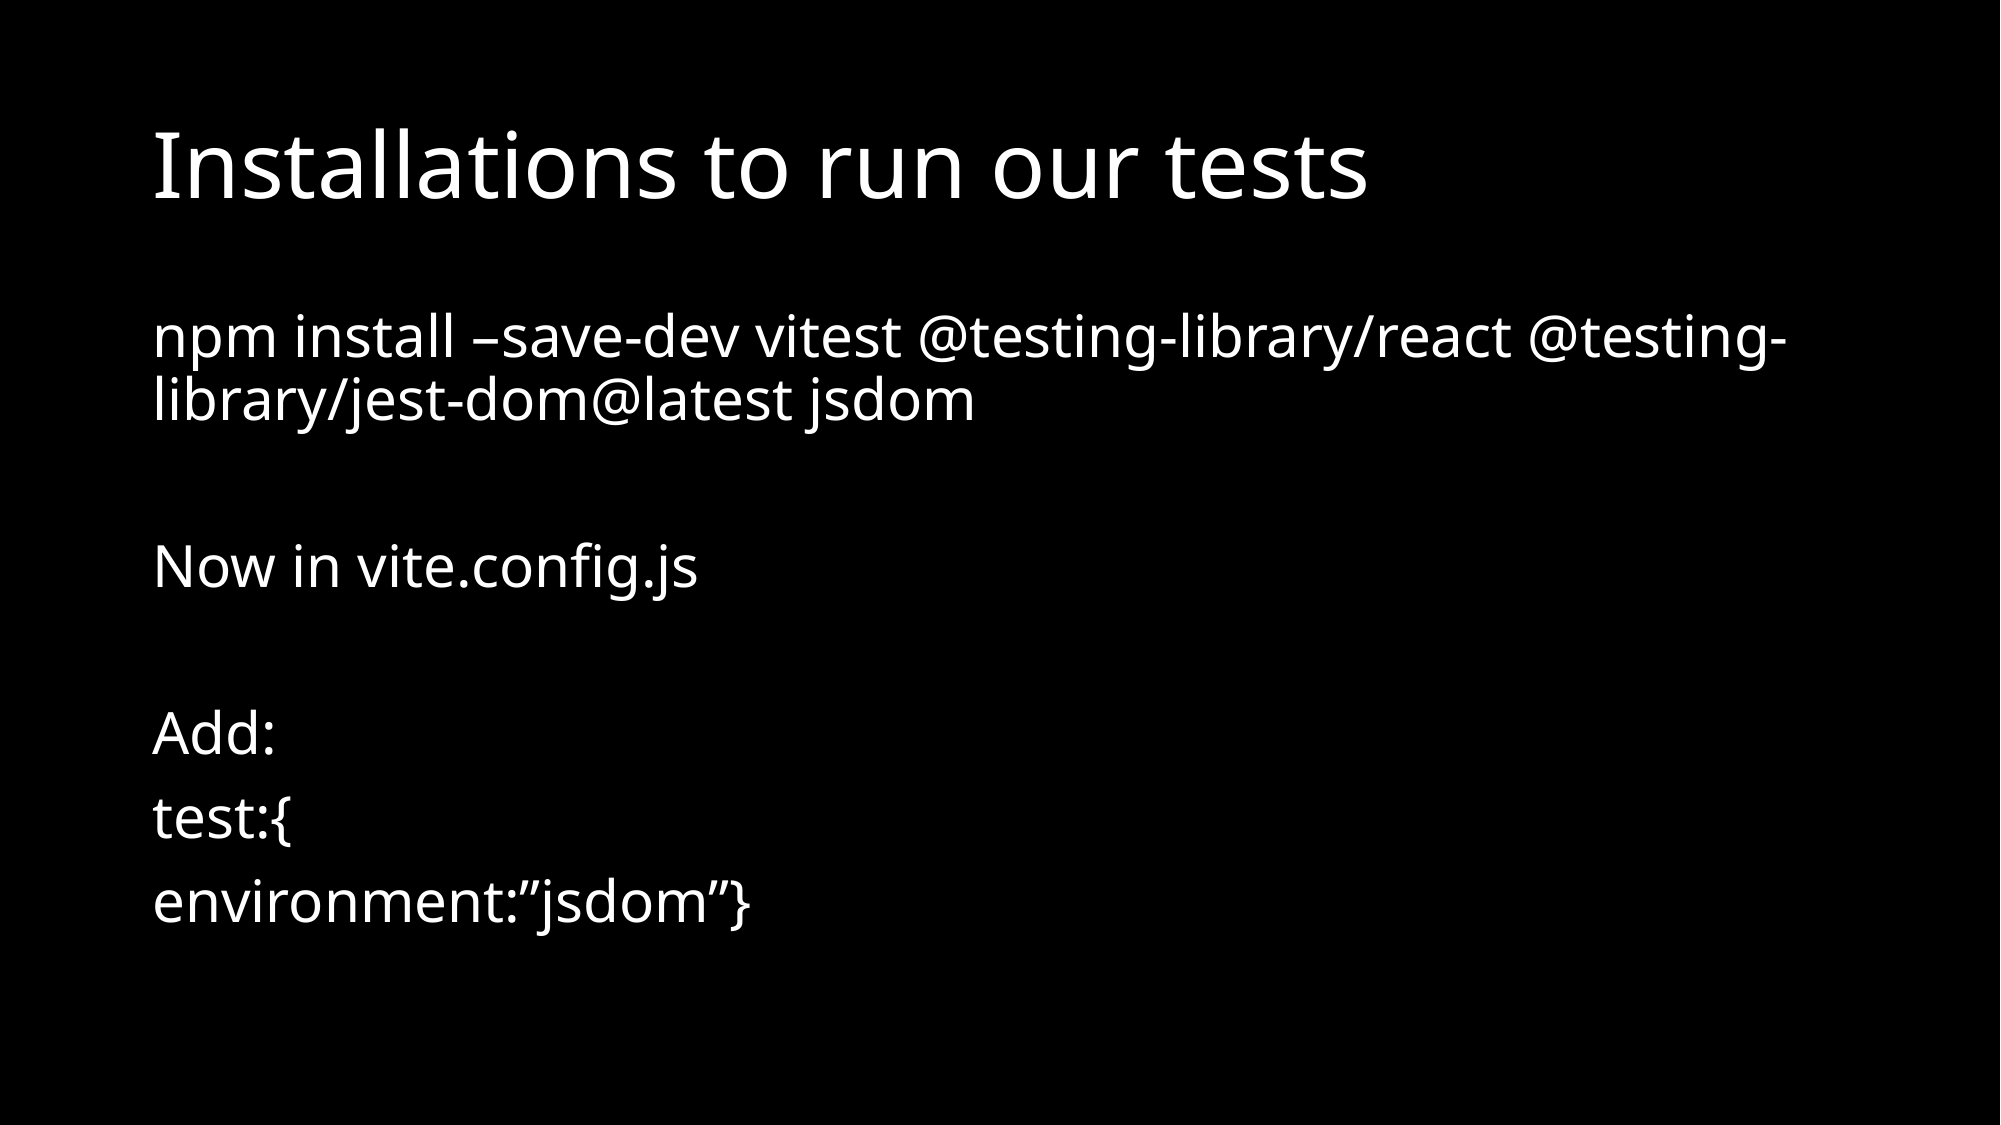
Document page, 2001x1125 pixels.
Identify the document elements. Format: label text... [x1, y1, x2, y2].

title Installations to run our tests [137, 59, 1863, 278]
list npm install –save-dev vitest @testing-library/react @testing-library/jest-dom@latest jsdom Now in vite.config.js Add: test:{ environment:”jsdom”} [137, 299, 1863, 1125]
